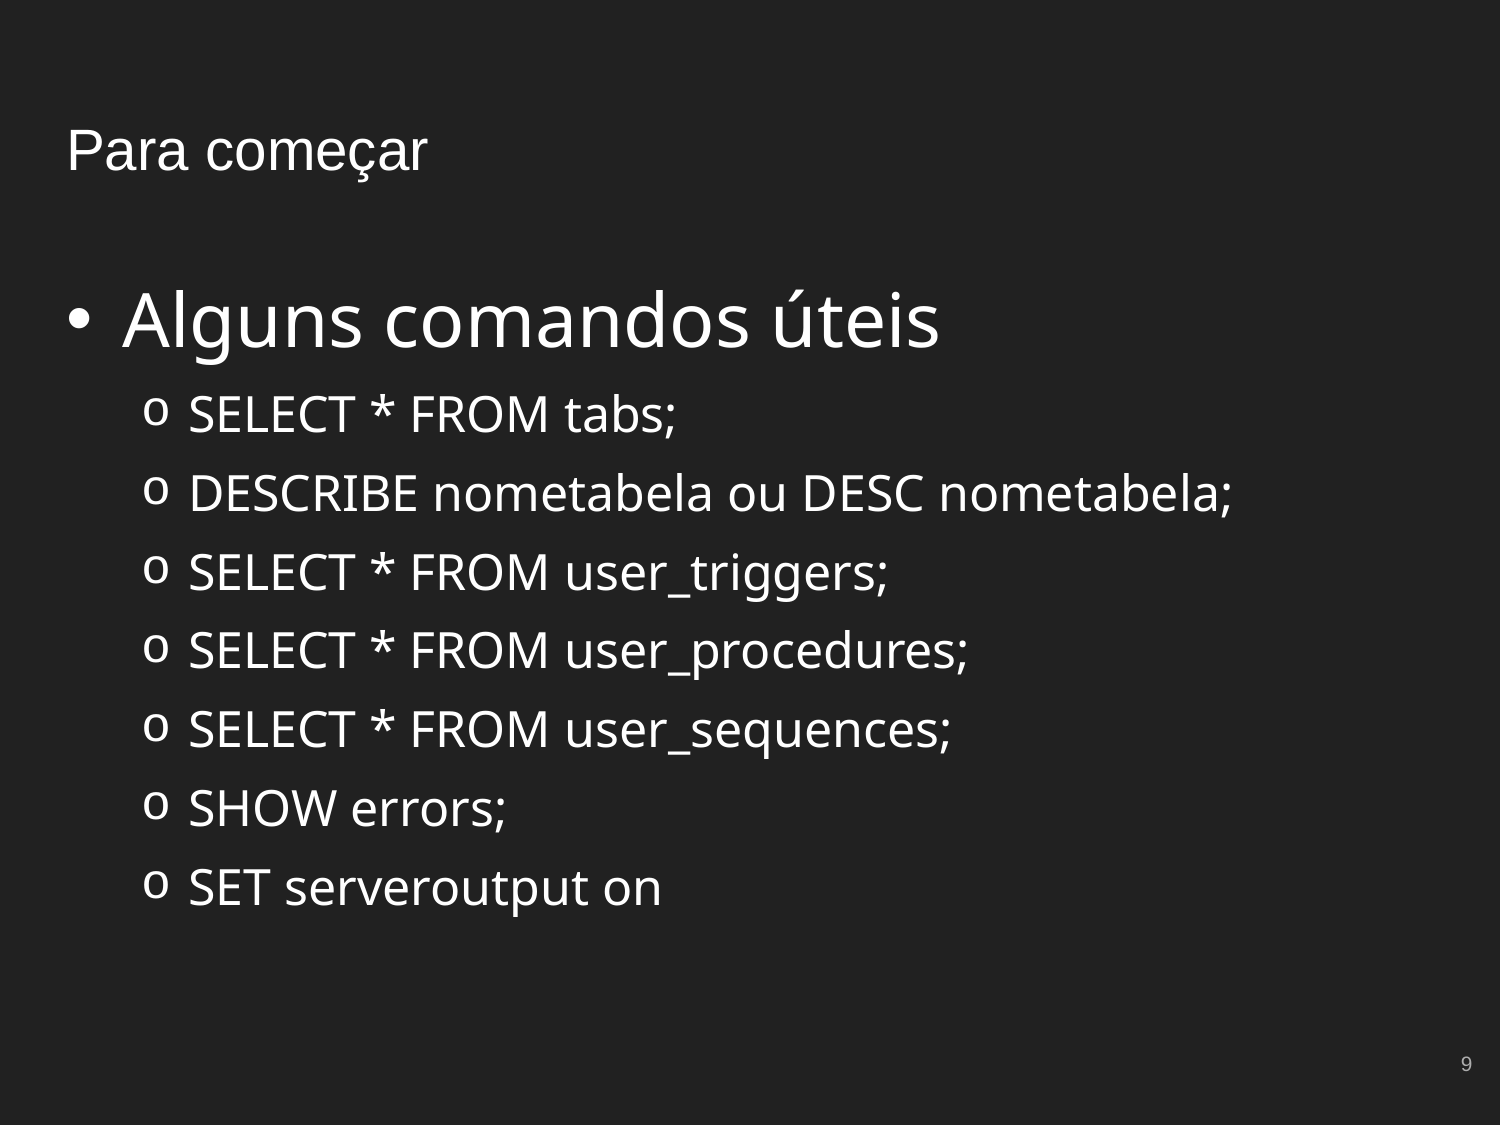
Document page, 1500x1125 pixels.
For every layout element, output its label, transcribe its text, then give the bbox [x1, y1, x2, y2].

list Alguns comandos úteis SELECT * FROM tabs; DESCRIBE nometabela ou DESC nometabela; SELECT * FROM user_triggers; SELECT * FROM user_procedures; SELECT * FROM user_sequences; SHOW errors; SET serveroutput on [51, 252, 1449, 1000]
title Para começar [51, 97, 1449, 223]
slide_number ‹#› [1389, 1019, 1480, 1106]
